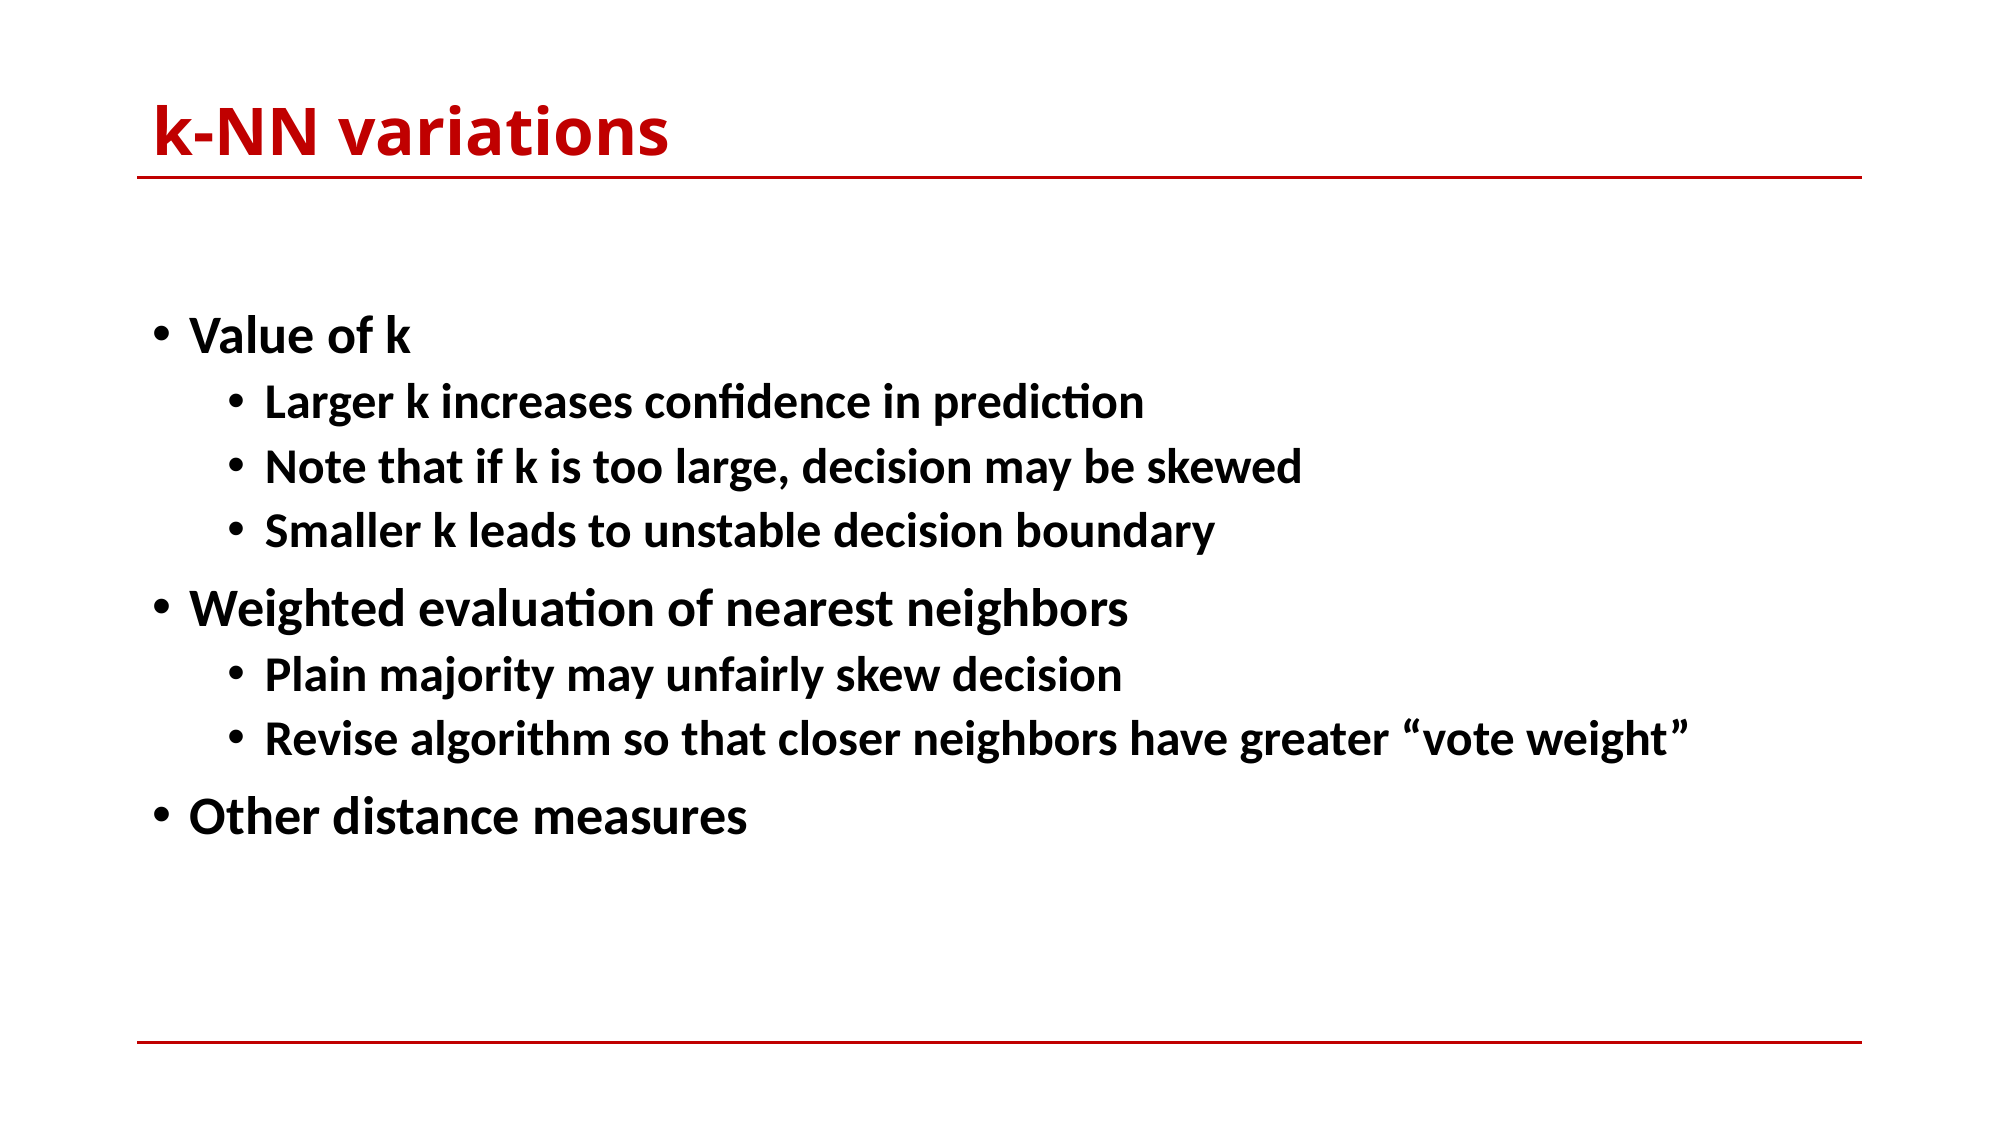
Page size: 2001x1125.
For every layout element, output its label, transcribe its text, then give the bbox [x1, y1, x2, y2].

list Value of k Larger k increases confidence in prediction Note that if k is too large, decision may be skewed Smaller k leads to unstable decision boundary Weighted evaluation of nearest neighbors Plain majority may unfairly skew decision Revise algorithm so that closer neighbors have greater “vote weight” Other distance measures [137, 299, 1863, 1014]
title k-NN variations [137, 90, 1863, 178]
